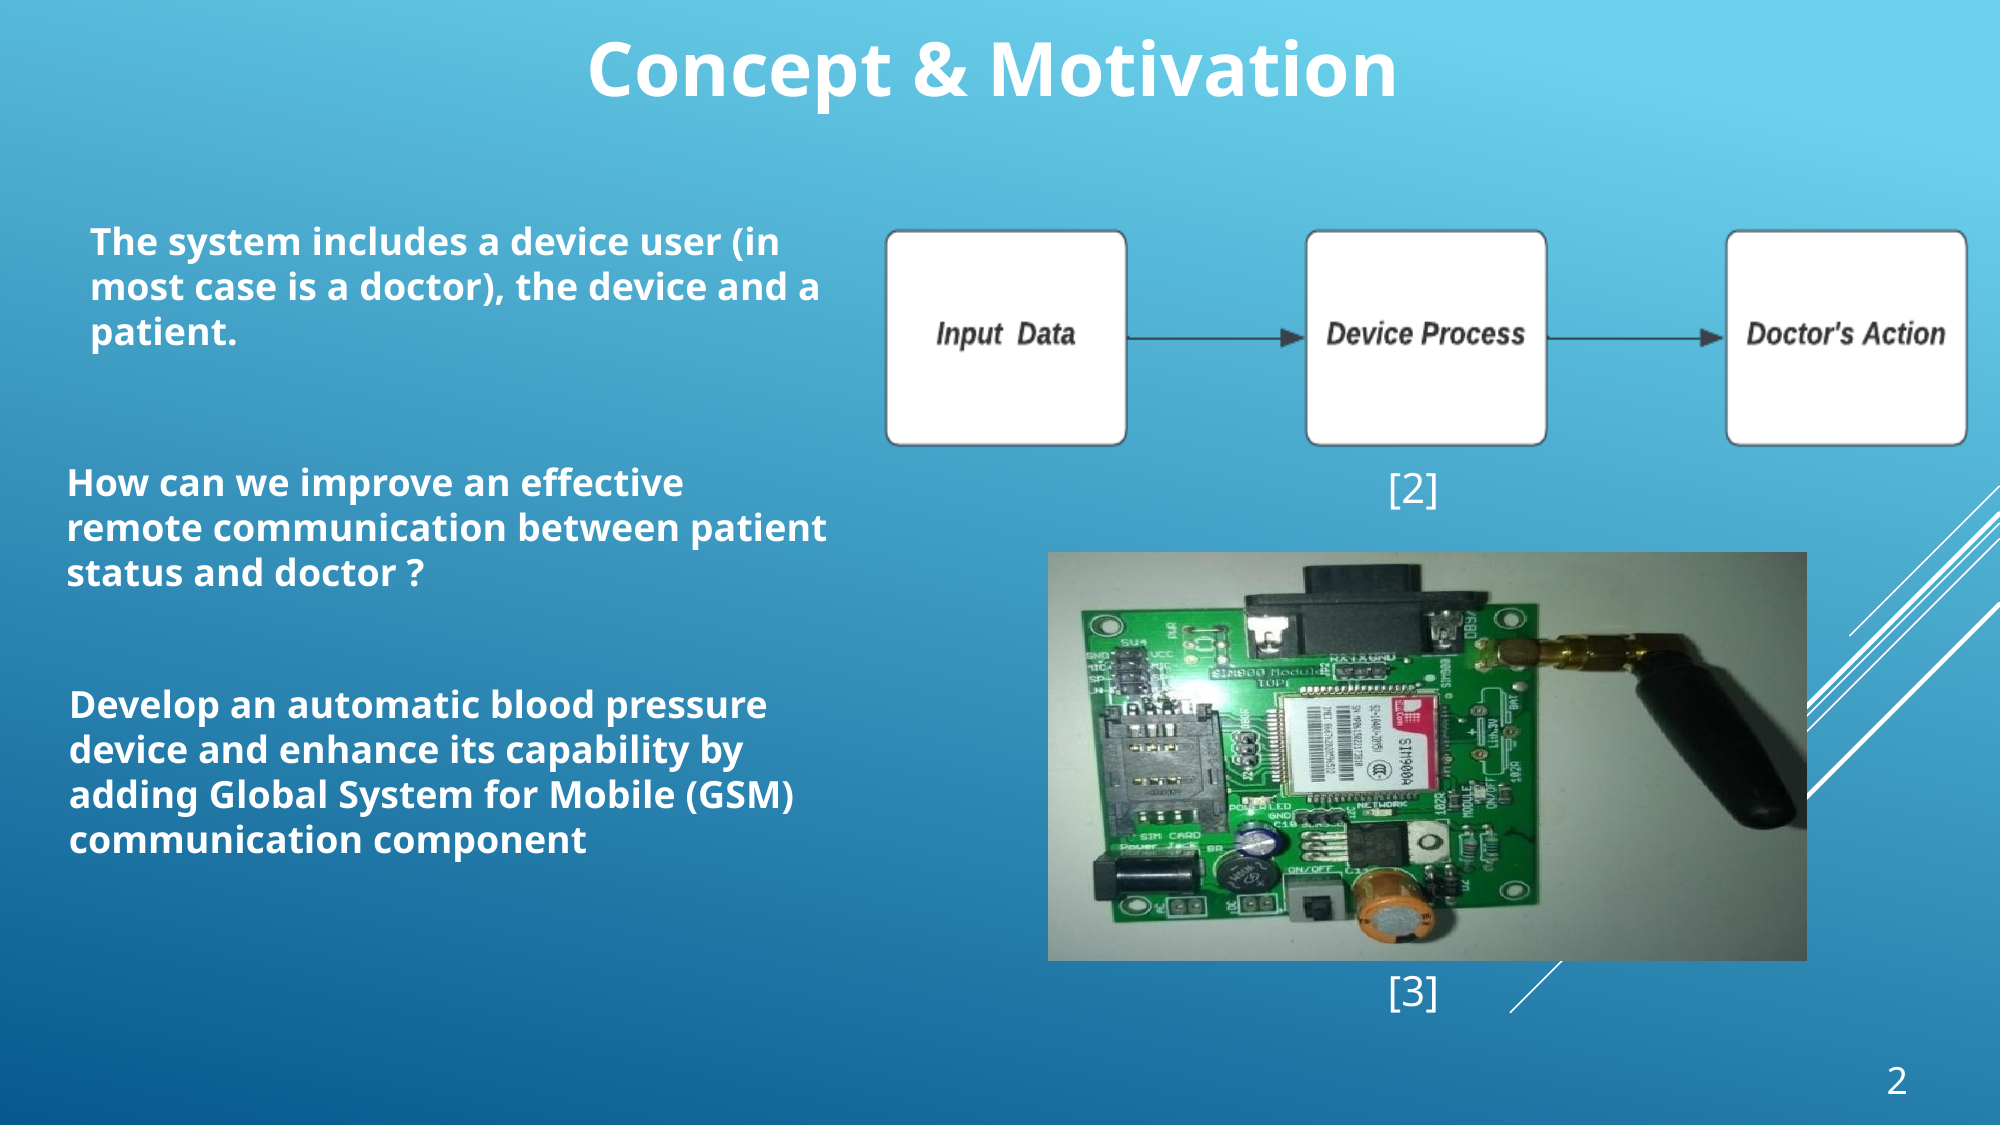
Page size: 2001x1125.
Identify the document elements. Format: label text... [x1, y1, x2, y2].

picture [874, 210, 1981, 464]
text_box How can we improve an effective remote communication between patient status and doctor ? [0, 451, 845, 672]
text_box [3] [1344, 961, 1455, 1022]
text_box 2 [1871, 1049, 2000, 1110]
picture [1048, 552, 1807, 961]
text_box The system includes a device user (in most case is a doctor), the device and a patient. [0, 210, 869, 431]
text_box Develop an automatic blood pressure device and enhance its capability by adding Global System for Mobile (GSM) communication component [0, 673, 848, 869]
text_box Concept & Motivation [559, 13, 1428, 119]
slide_number [2] [1344, 464, 1455, 519]
